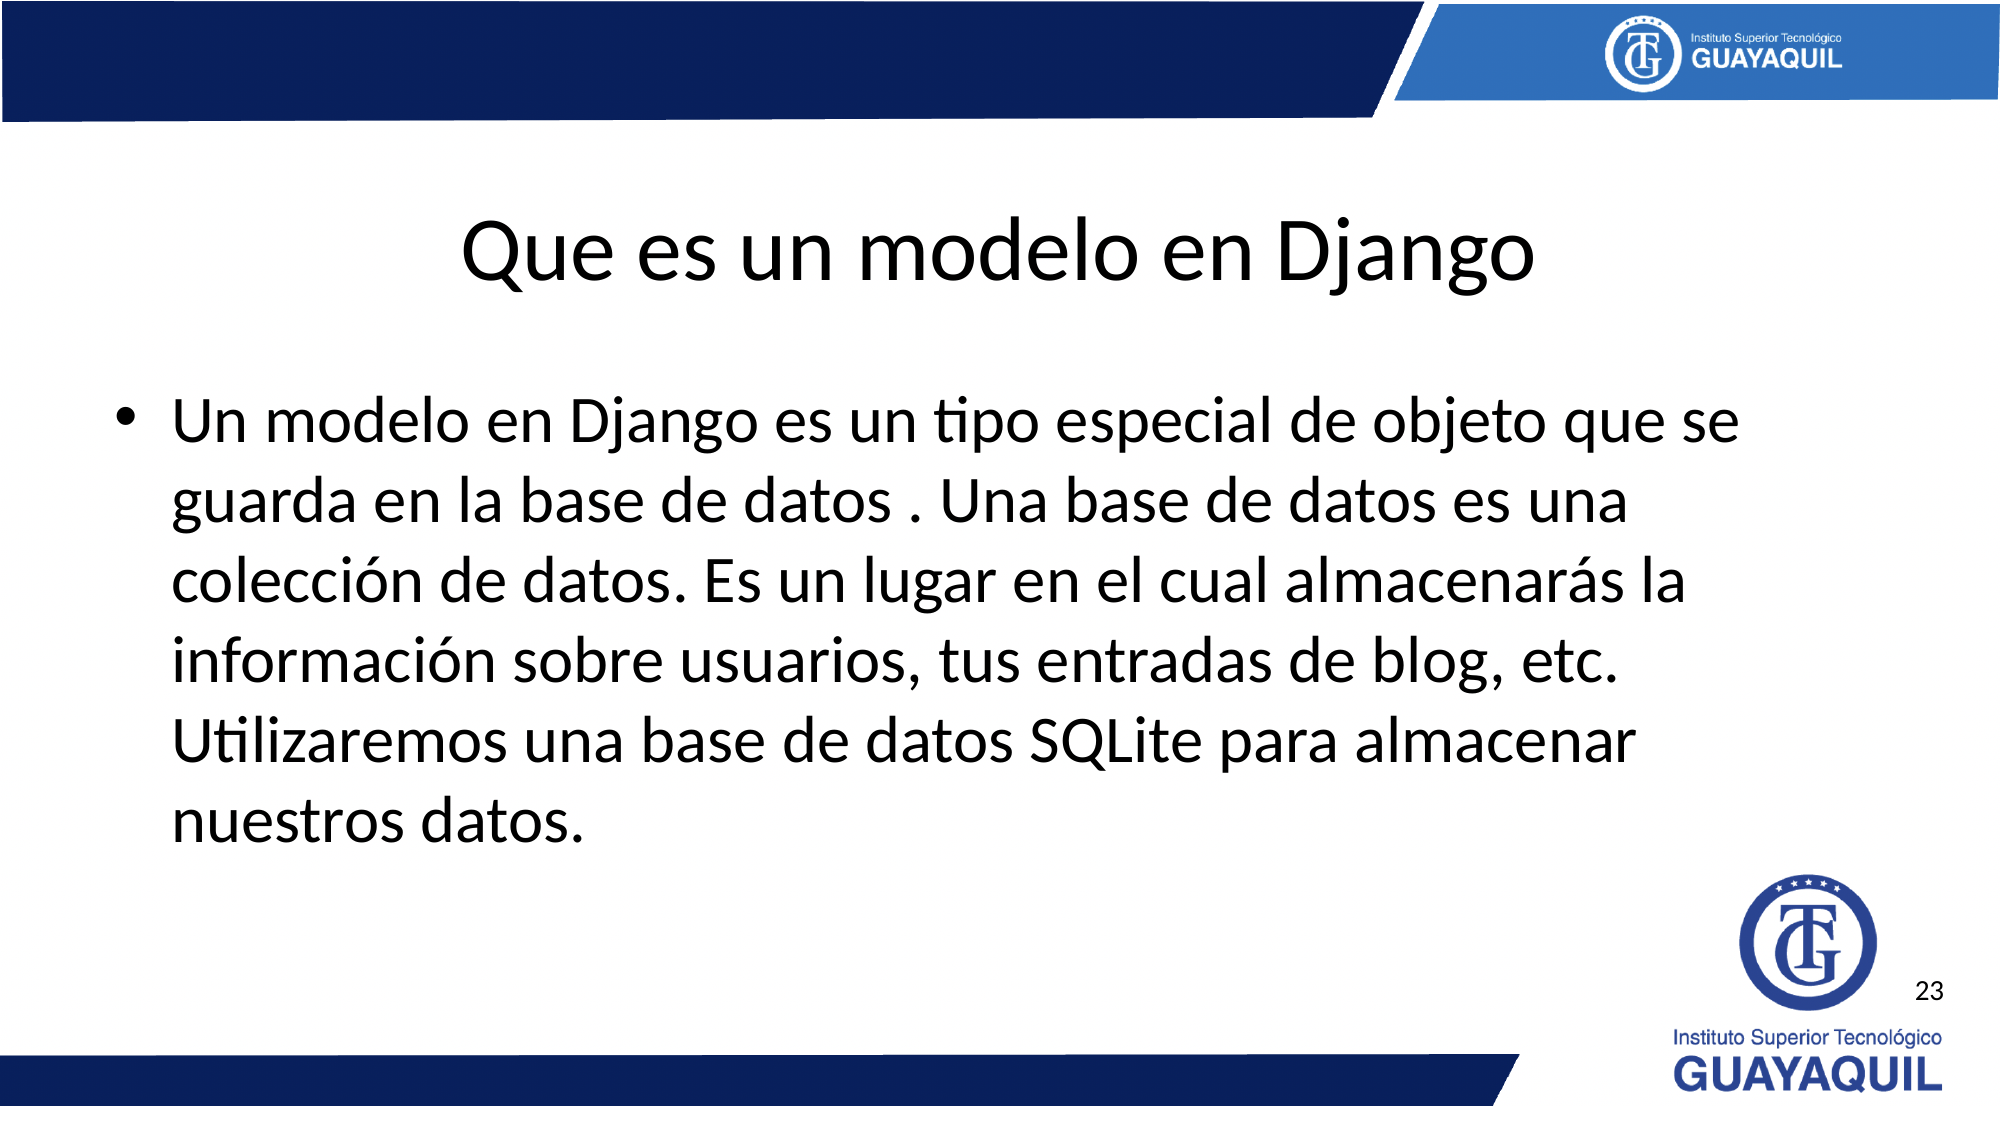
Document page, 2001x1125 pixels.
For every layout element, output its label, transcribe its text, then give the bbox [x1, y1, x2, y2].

list Un modelo en Django es un tipo especial de objeto que se guarda en la base de datos . Una base de datos es una colección de datos. Es un lugar en el cual almacenarás la información sobre usuarios, tus entradas de blog, etc. Utilizaremos una base de datos SQLite para almacenar nuestros datos. [99, 368, 1900, 1005]
title Que es un modelo en Django [99, 150, 1900, 338]
slide_number 23 [1899, 964, 2000, 1025]
picture [0, 0, 2000, 1106]
